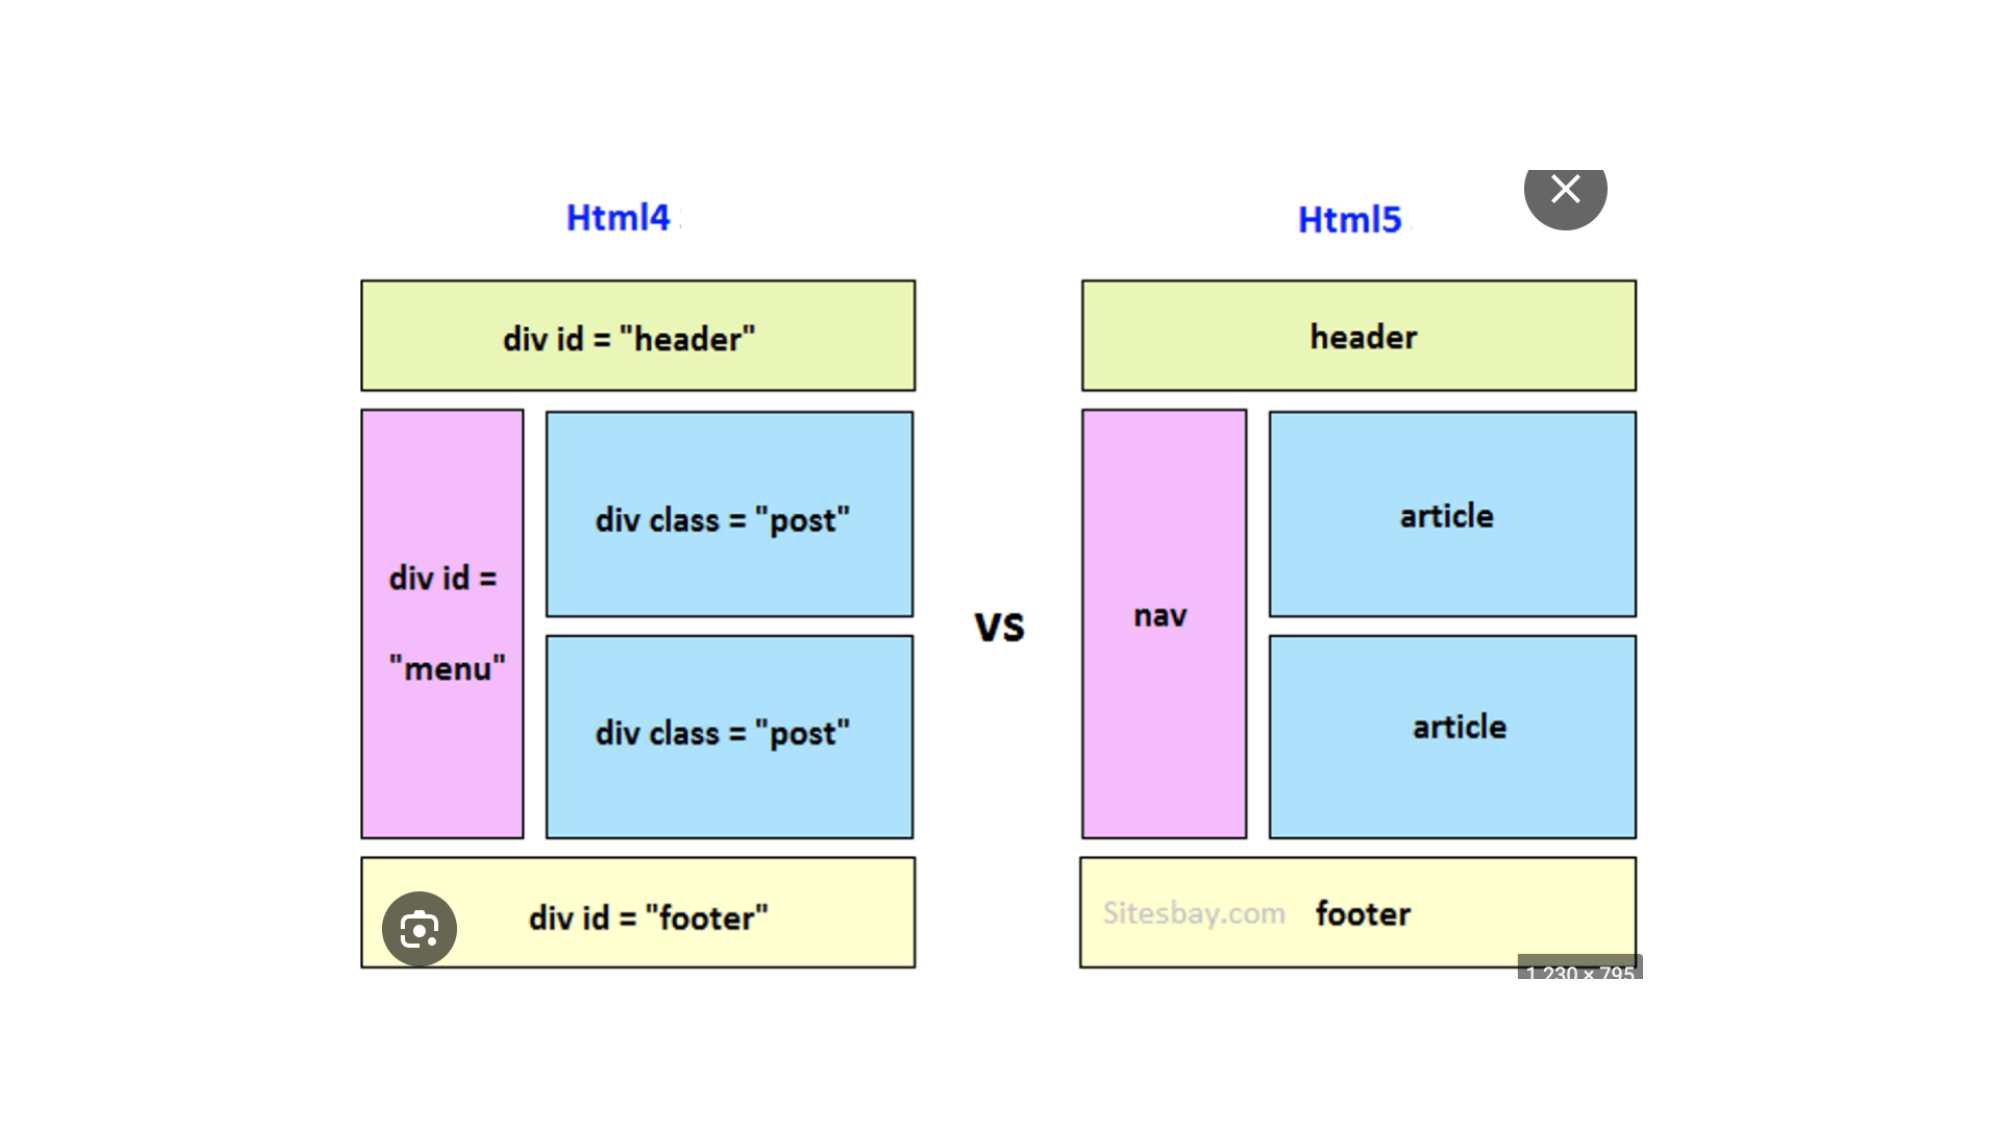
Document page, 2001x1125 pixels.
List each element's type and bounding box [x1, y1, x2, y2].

list [357, 170, 1643, 979]
